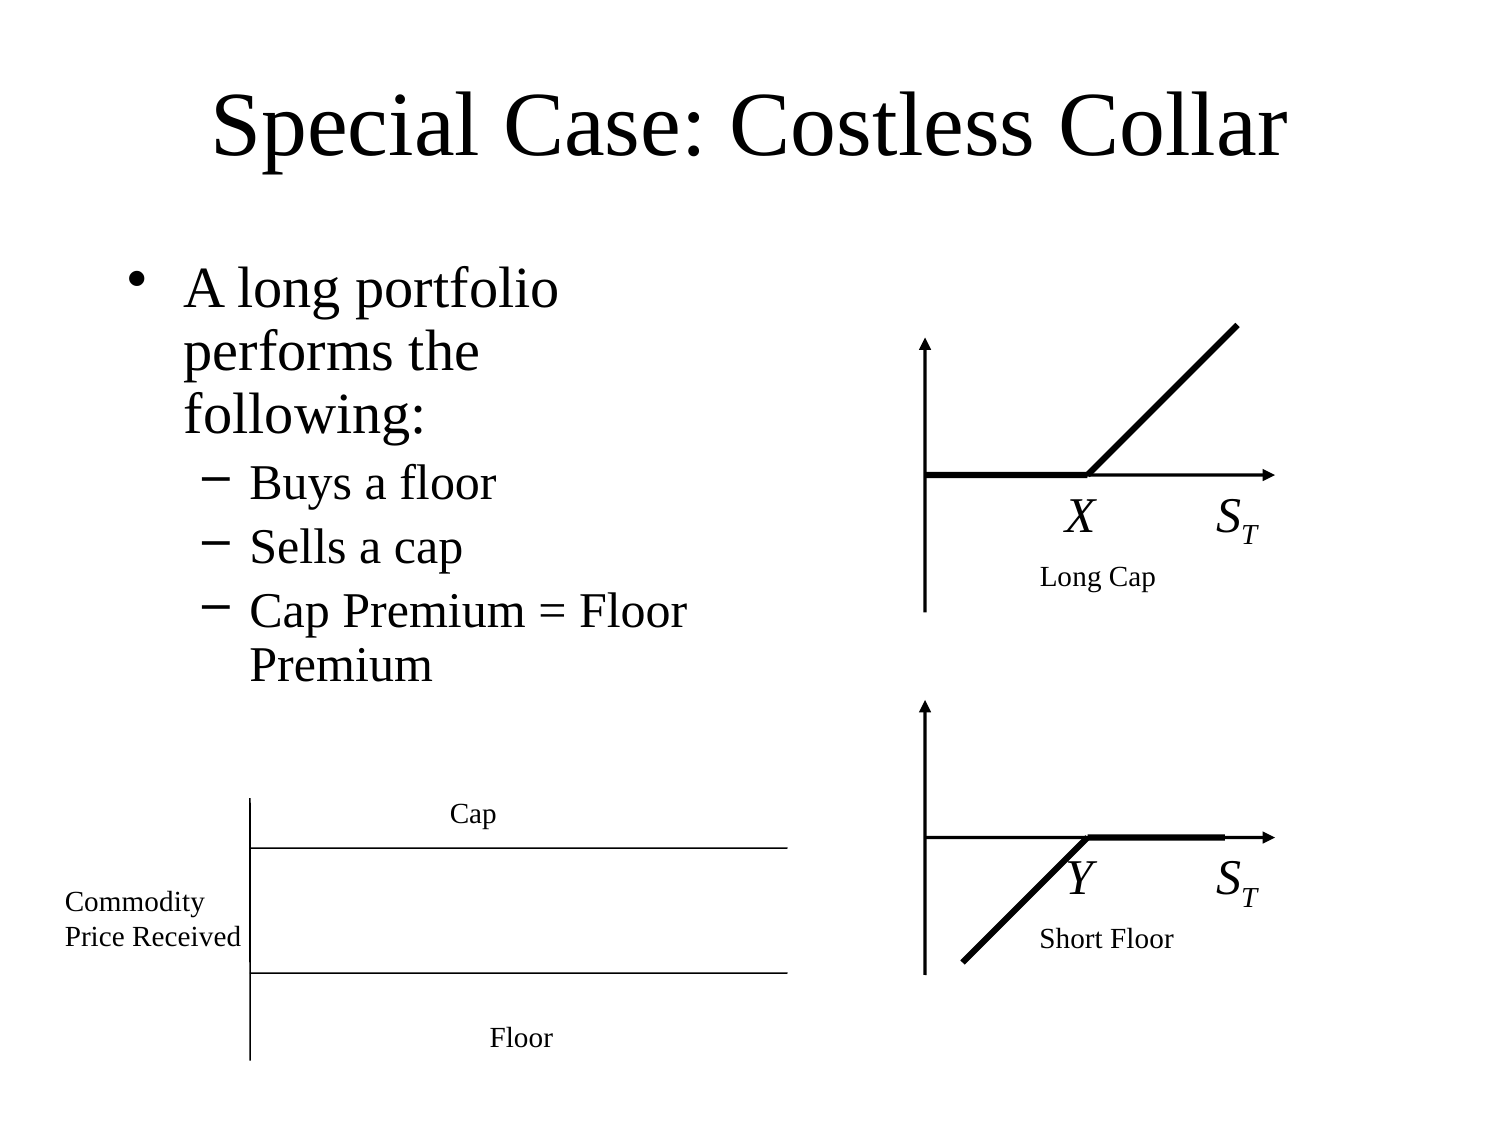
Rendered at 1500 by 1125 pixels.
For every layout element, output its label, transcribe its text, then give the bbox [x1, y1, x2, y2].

list A long portfolio performs the following: Buys a floor Sells a cap Cap Premium = Floor Premium [112, 249, 738, 723]
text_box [924, 649, 1276, 976]
text_box Cap [435, 787, 512, 838]
text_box Floor [474, 1010, 569, 1061]
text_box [924, 287, 1276, 613]
text_box Commodity Price Received [50, 874, 257, 960]
title Special Case: Costless Collar [112, 24, 1388, 213]
